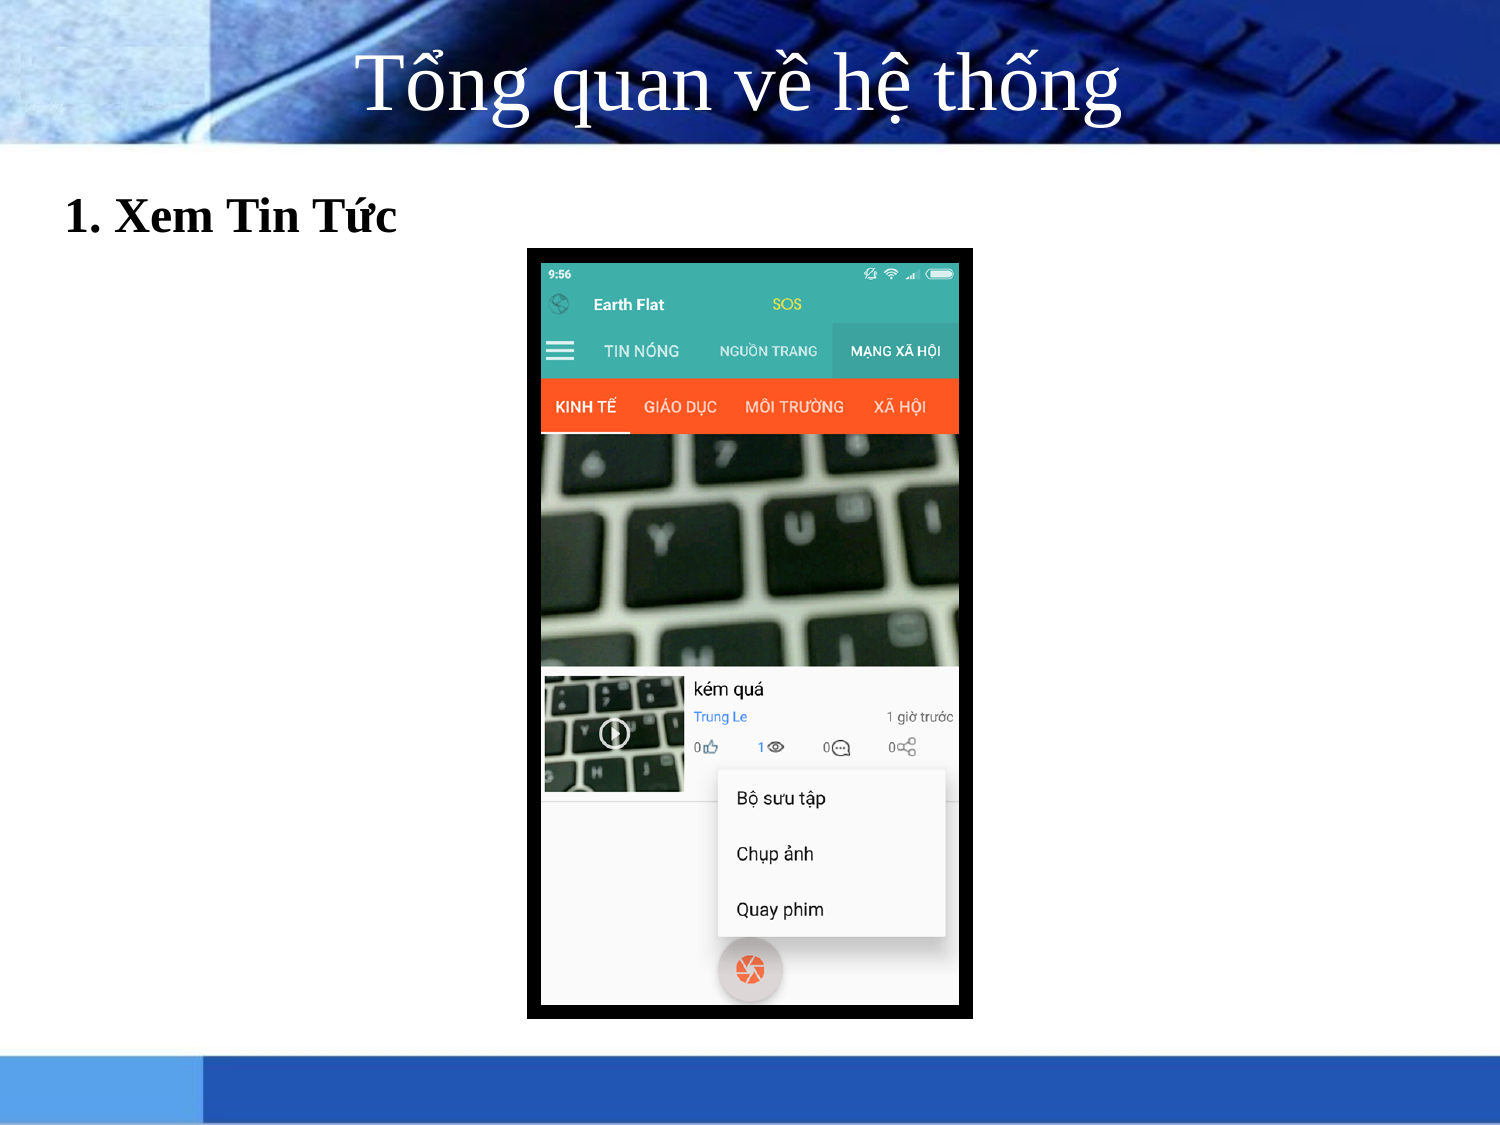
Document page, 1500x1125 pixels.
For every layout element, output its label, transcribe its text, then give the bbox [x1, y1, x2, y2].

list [540, 262, 959, 1006]
picture [0, 0, 1500, 1125]
text_box 1. Xem Tin Tức [50, 174, 475, 250]
title Tổng quan về hệ thống [75, 3, 1425, 150]
